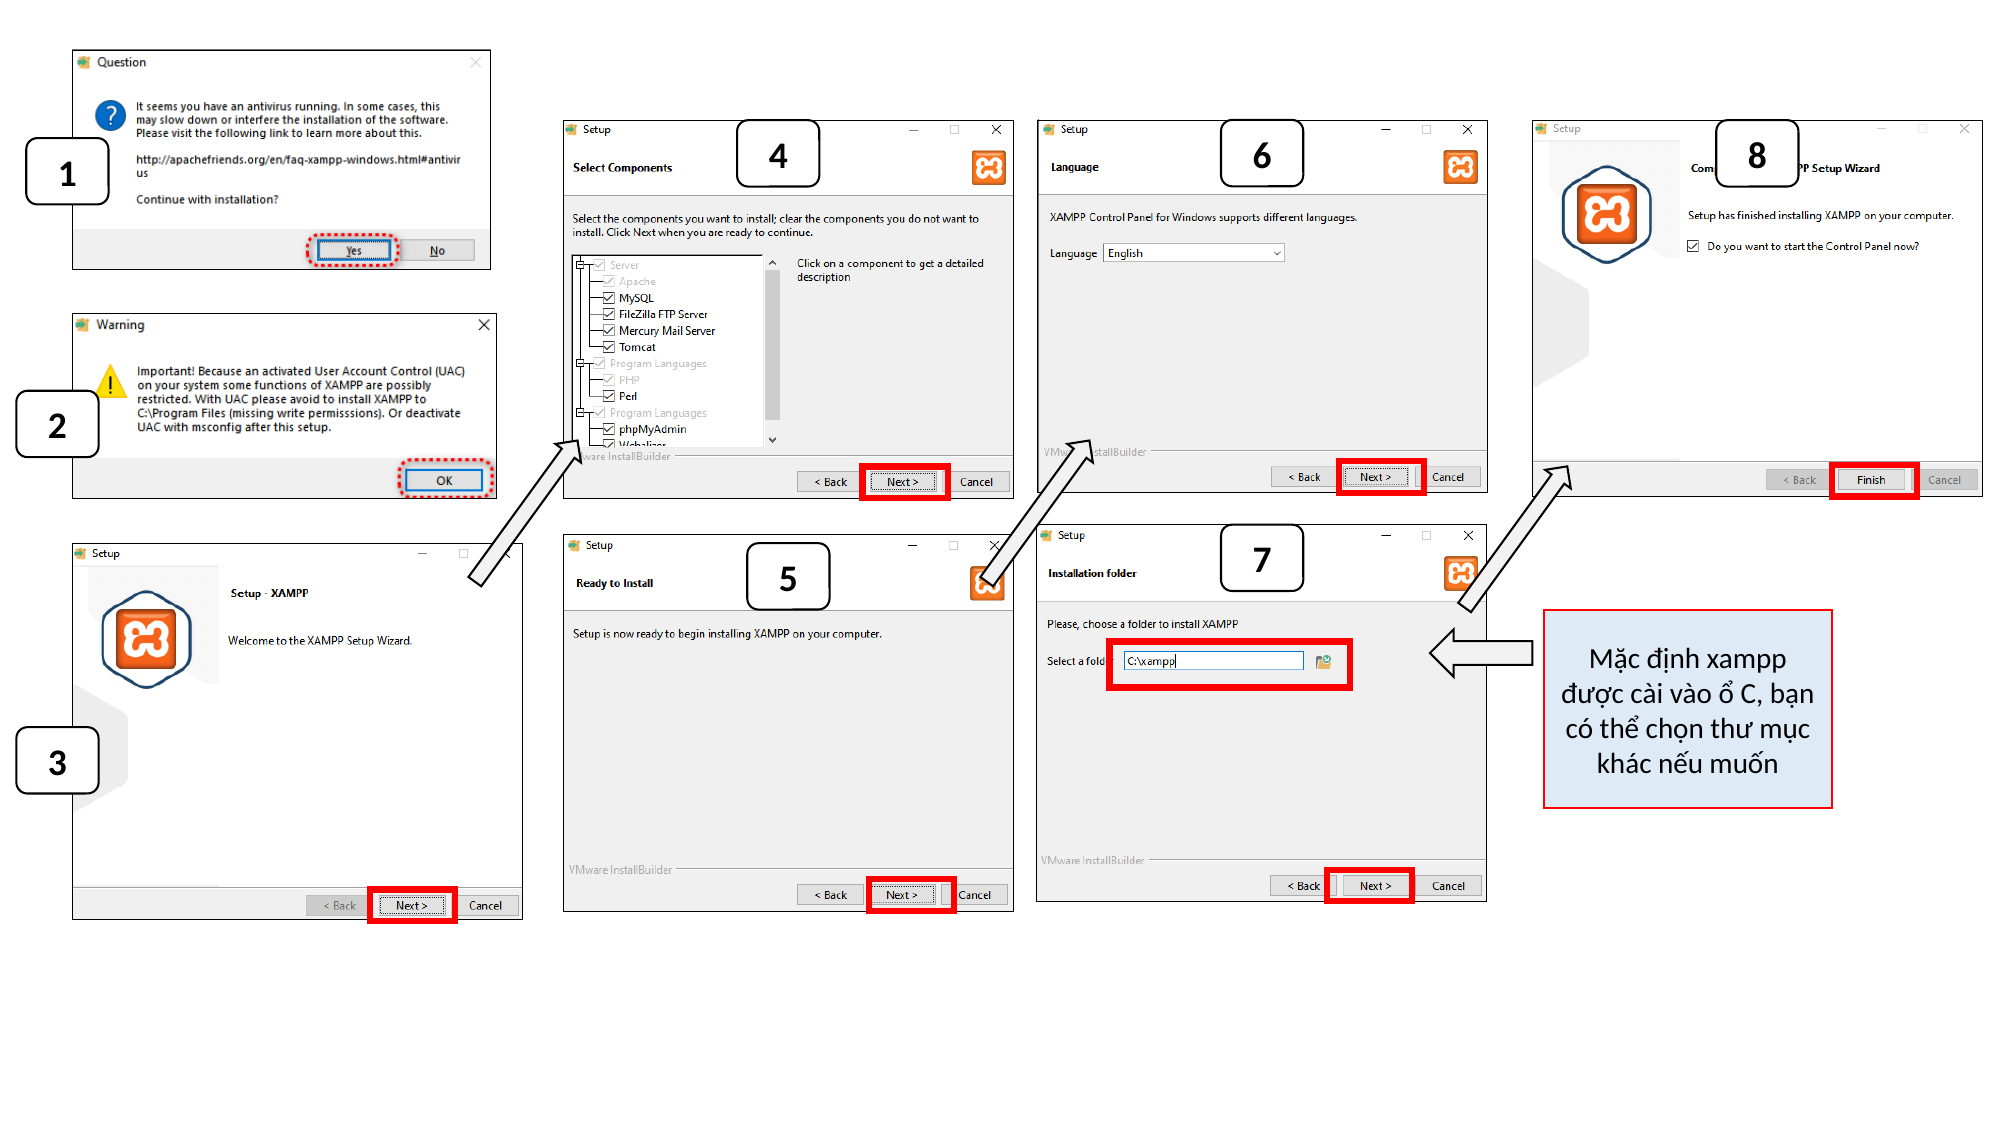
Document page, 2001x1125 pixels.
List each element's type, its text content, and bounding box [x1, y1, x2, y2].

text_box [563, 120, 1014, 499]
picture [72, 313, 497, 499]
text_box Mặc định xampp được cài vào ổ C, bạn có thể chọn thư mục khác nếu muốn [1543, 609, 1833, 809]
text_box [1532, 119, 1983, 497]
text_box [1036, 524, 1487, 902]
picture [72, 49, 491, 270]
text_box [563, 534, 1014, 912]
text_box 2 [15, 389, 72, 459]
text_box [1487, 640, 1534, 666]
text_box [1010, 493, 1063, 560]
text_box 3 [15, 726, 72, 795]
text_box [491, 441, 563, 543]
text_box [1487, 497, 1556, 592]
text_box 1 [25, 137, 72, 206]
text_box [1037, 119, 1488, 493]
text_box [72, 543, 523, 922]
